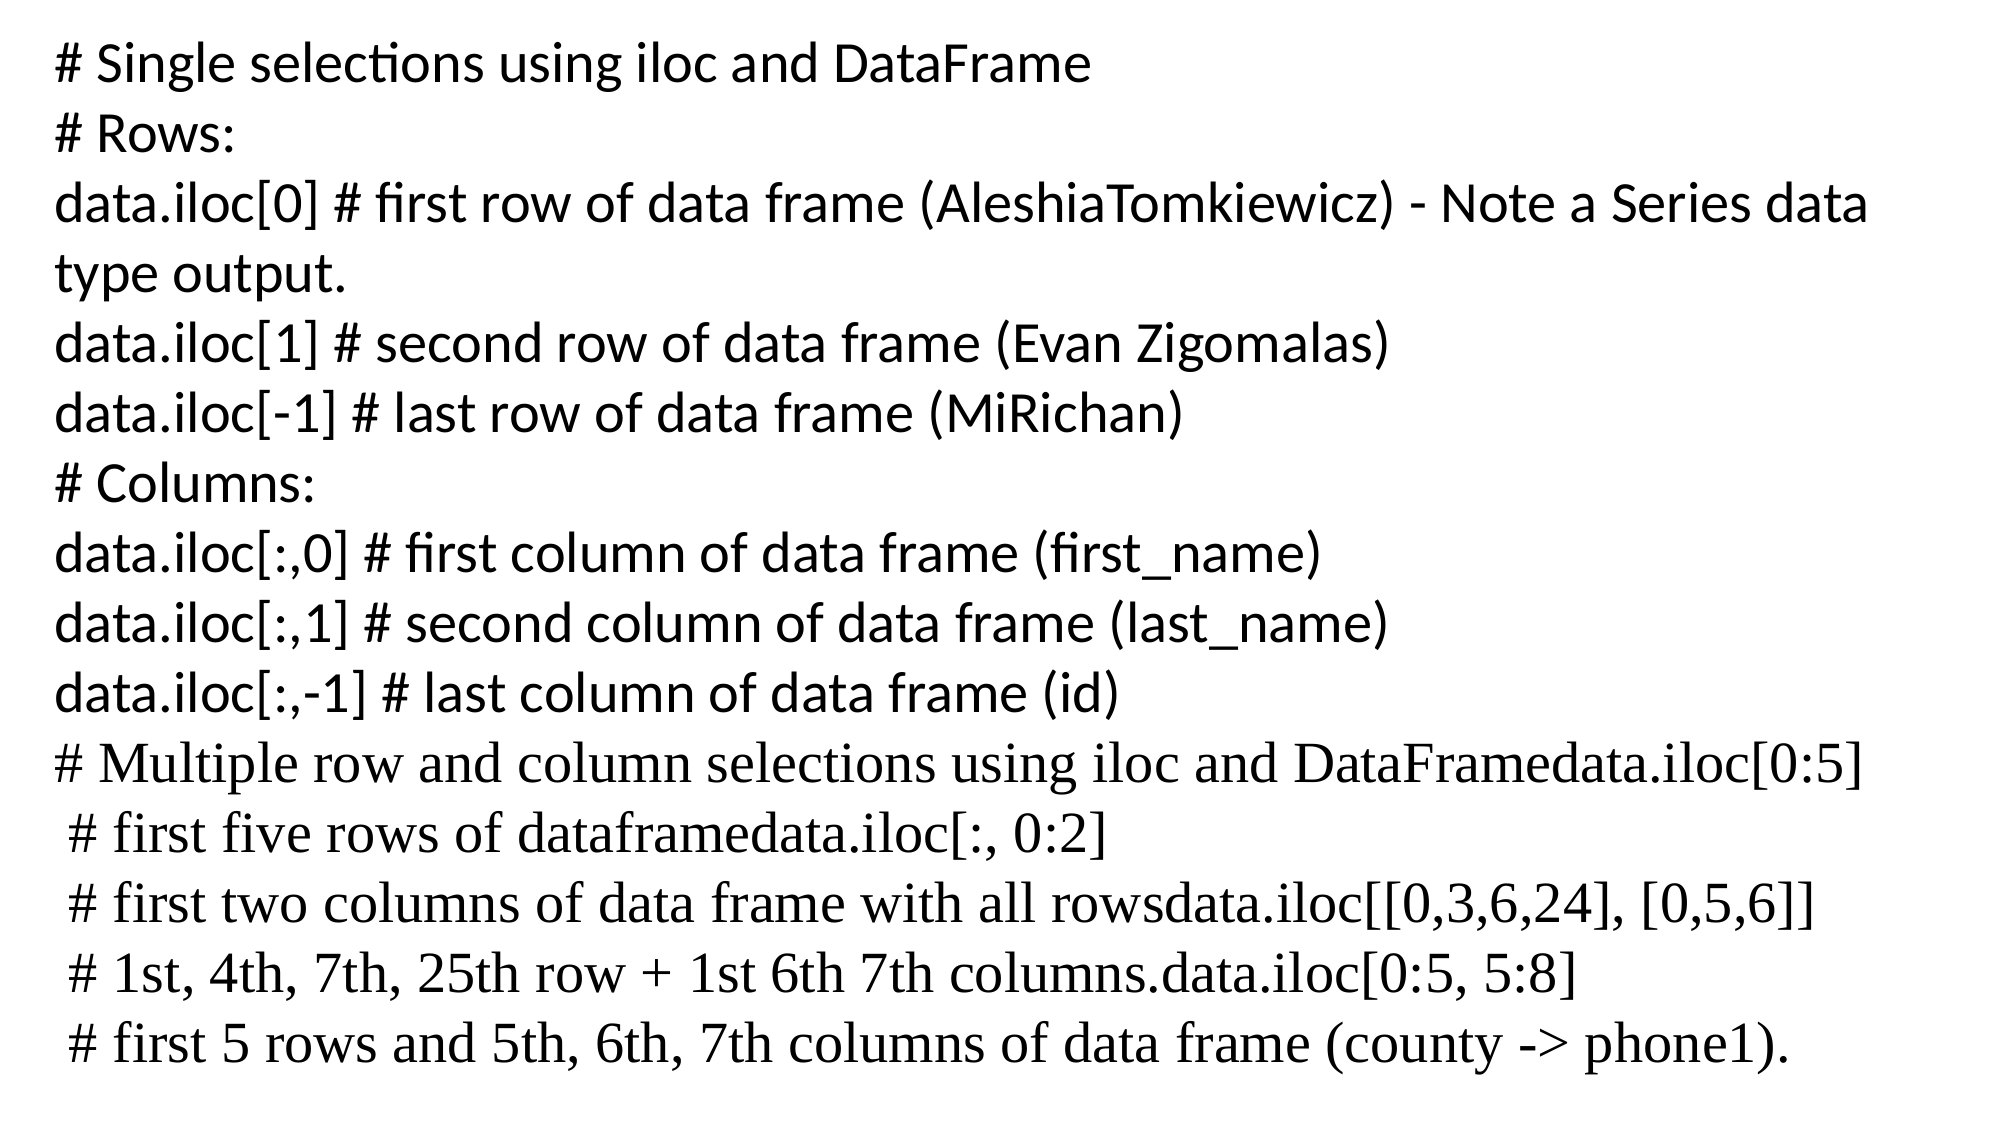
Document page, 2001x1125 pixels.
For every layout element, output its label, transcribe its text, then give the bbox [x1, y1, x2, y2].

list # Single selections using iloc and DataFrame # Rows: data.iloc[0] # first row of data frame (AleshiaTomkiewicz) - Note a Series data type output. data.iloc[1] # second row of data frame (Evan Zigomalas) data.iloc[-1] # last row of data frame (MiRichan) # Columns: data.iloc[:,0] # first column of data frame (first_name) data.iloc[:,1] # second column of data frame (last_name) data.iloc[:,-1] # last column of data frame (id) # Multiple row and column selections using iloc and DataFramedata.iloc[0:5] # first five rows of dataframedata.iloc[:, 0:2] # first two columns of data frame with all rowsdata.iloc[[0,3,6,24], [0,5,6]] # 1st, 4th, 7th, 25th row + 1st 6th 7th columns.data.iloc[0:5, 5:8] # first 5 rows and 5th, 6th, 7th columns of data frame (county -> phone1). [54, 24, 1985, 1074]
